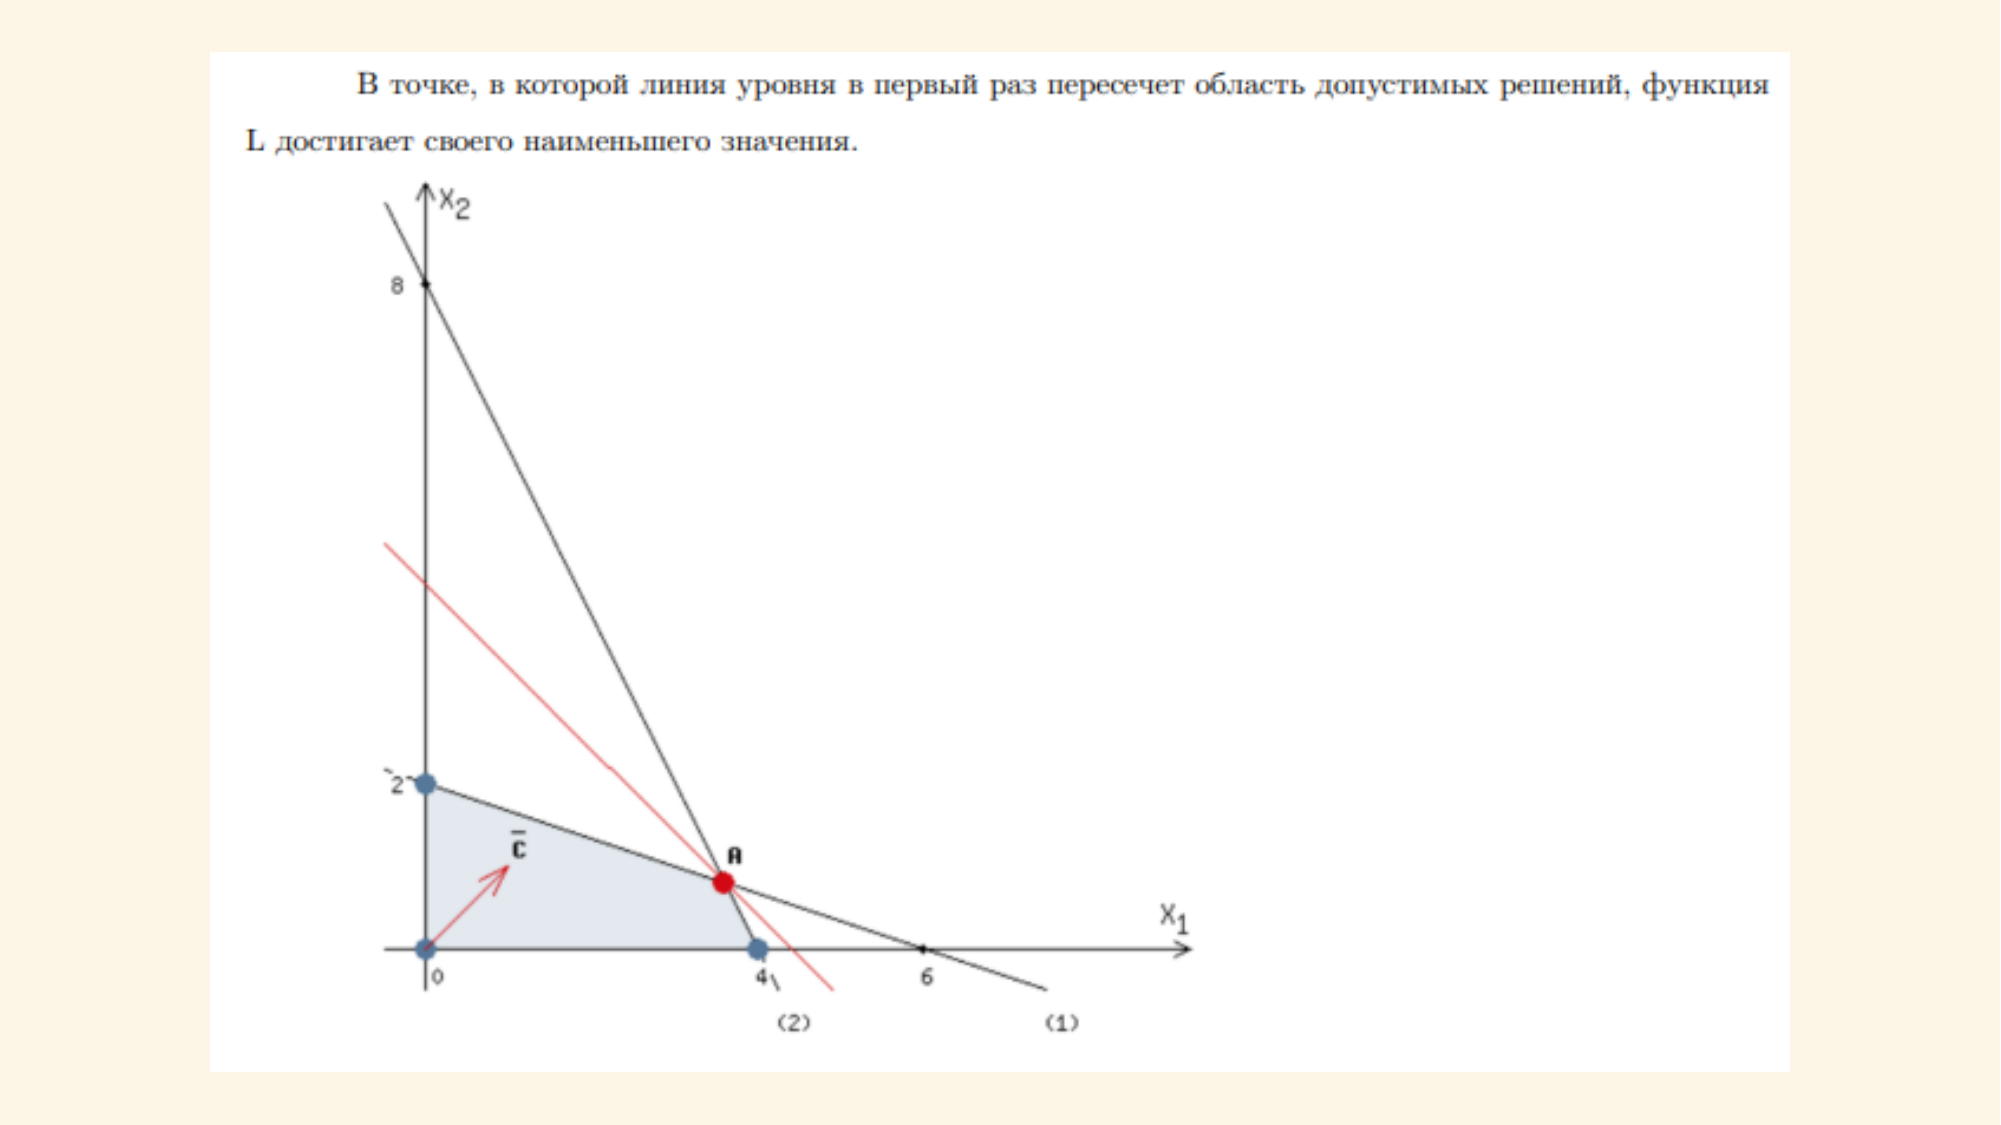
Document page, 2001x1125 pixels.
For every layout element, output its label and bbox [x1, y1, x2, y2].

picture [210, 52, 1790, 1073]
